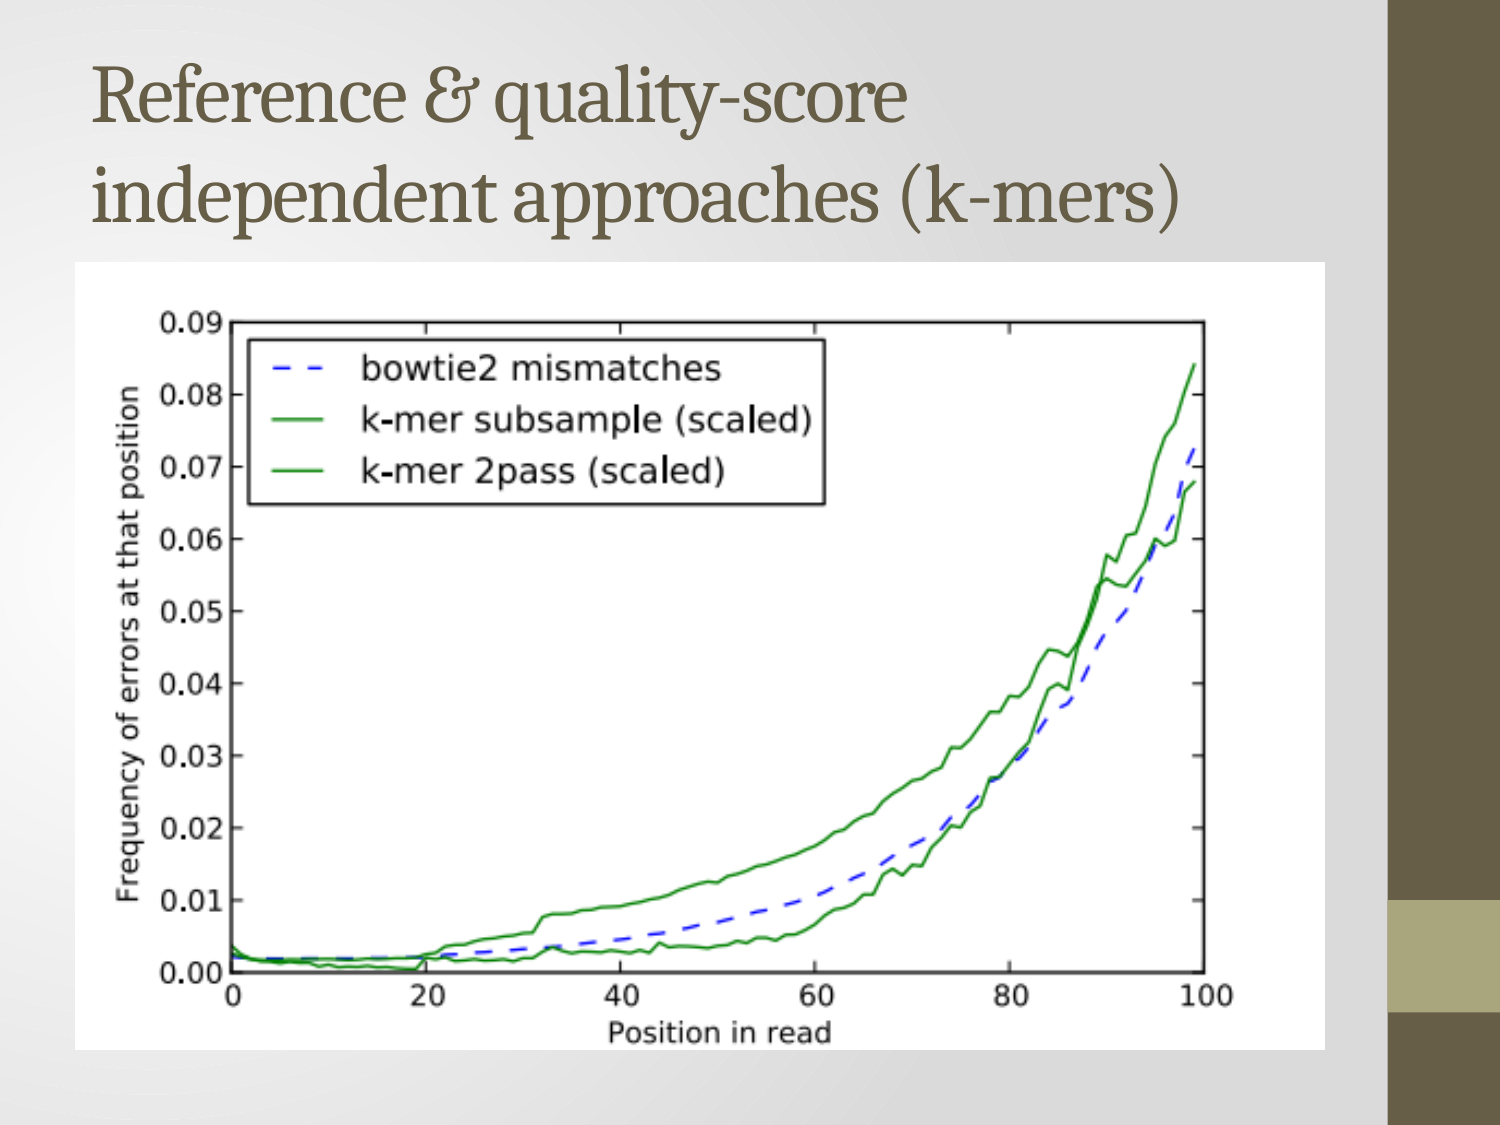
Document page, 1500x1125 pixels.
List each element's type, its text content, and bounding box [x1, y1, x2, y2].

title Reference & quality-score independent approaches (k-mers) [75, 45, 1325, 233]
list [74, 261, 1326, 1051]
